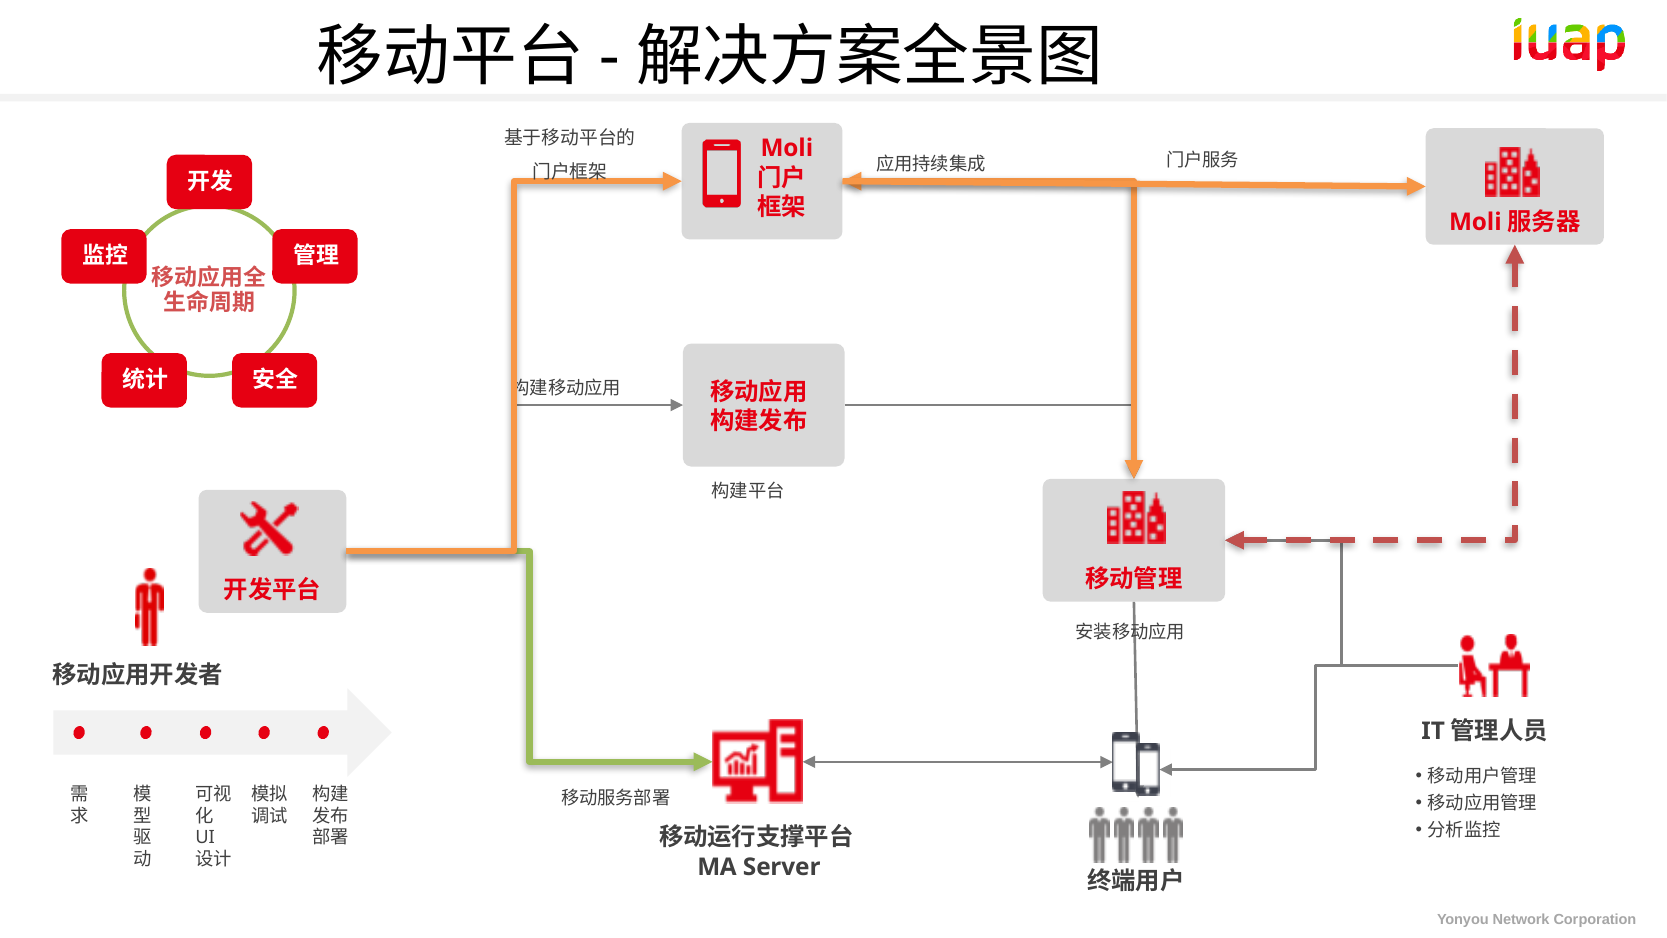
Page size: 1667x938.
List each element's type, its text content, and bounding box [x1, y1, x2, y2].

text_box 基于移动平台的门户框架 [499, 114, 641, 179]
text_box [1133, 656, 1139, 730]
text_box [53, 131, 366, 429]
text_box 门户服务 [1165, 137, 1308, 170]
text_box 应用持续集成 [876, 141, 1018, 174]
text_box 移动平台-解决方案全景图 [106, 5, 1314, 96]
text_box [1400, 634, 1604, 847]
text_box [346, 551, 713, 762]
picture [1470, 0, 1667, 88]
picture [674, 126, 770, 222]
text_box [842, 180, 1426, 187]
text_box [1224, 545, 1459, 665]
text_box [633, 719, 885, 893]
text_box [346, 180, 682, 552]
text_box Moli 门户 框架 [681, 120, 845, 242]
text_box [1425, 128, 1605, 245]
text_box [1042, 478, 1219, 649]
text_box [1064, 732, 1208, 906]
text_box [37, 489, 392, 931]
text_box 移动服务部署 [552, 775, 628, 809]
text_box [1159, 665, 1459, 770]
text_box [1222, 247, 1518, 538]
text_box 构建平台 [696, 460, 850, 509]
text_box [842, 195, 1135, 480]
text_box 移动应用 构建发布 [686, 341, 837, 469]
